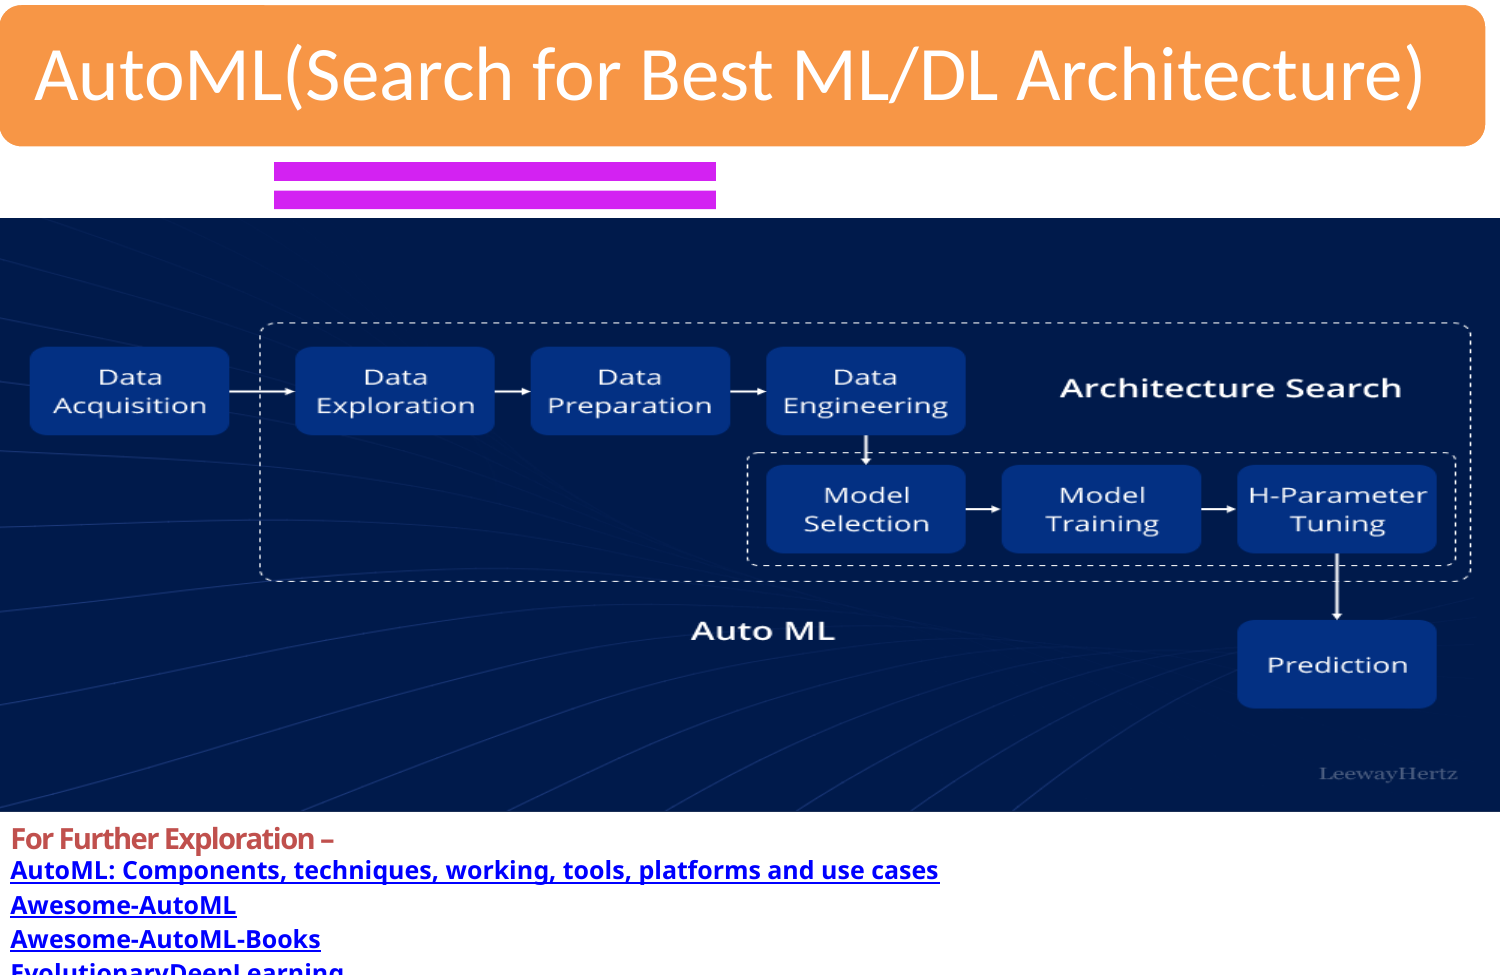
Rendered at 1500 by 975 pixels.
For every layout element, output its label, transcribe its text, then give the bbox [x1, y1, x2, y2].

picture [0, 218, 1500, 813]
text_box [274, 169, 716, 181]
text_box For Further Exploration – AutoML: Components, techniques, working, tools, platforms and use cases Awesome-AutoML Awesome-AutoML-Books EvolutionaryDeepLearning [8, 821, 1424, 975]
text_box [0, 2, 1488, 160]
text_box [274, 190, 716, 210]
